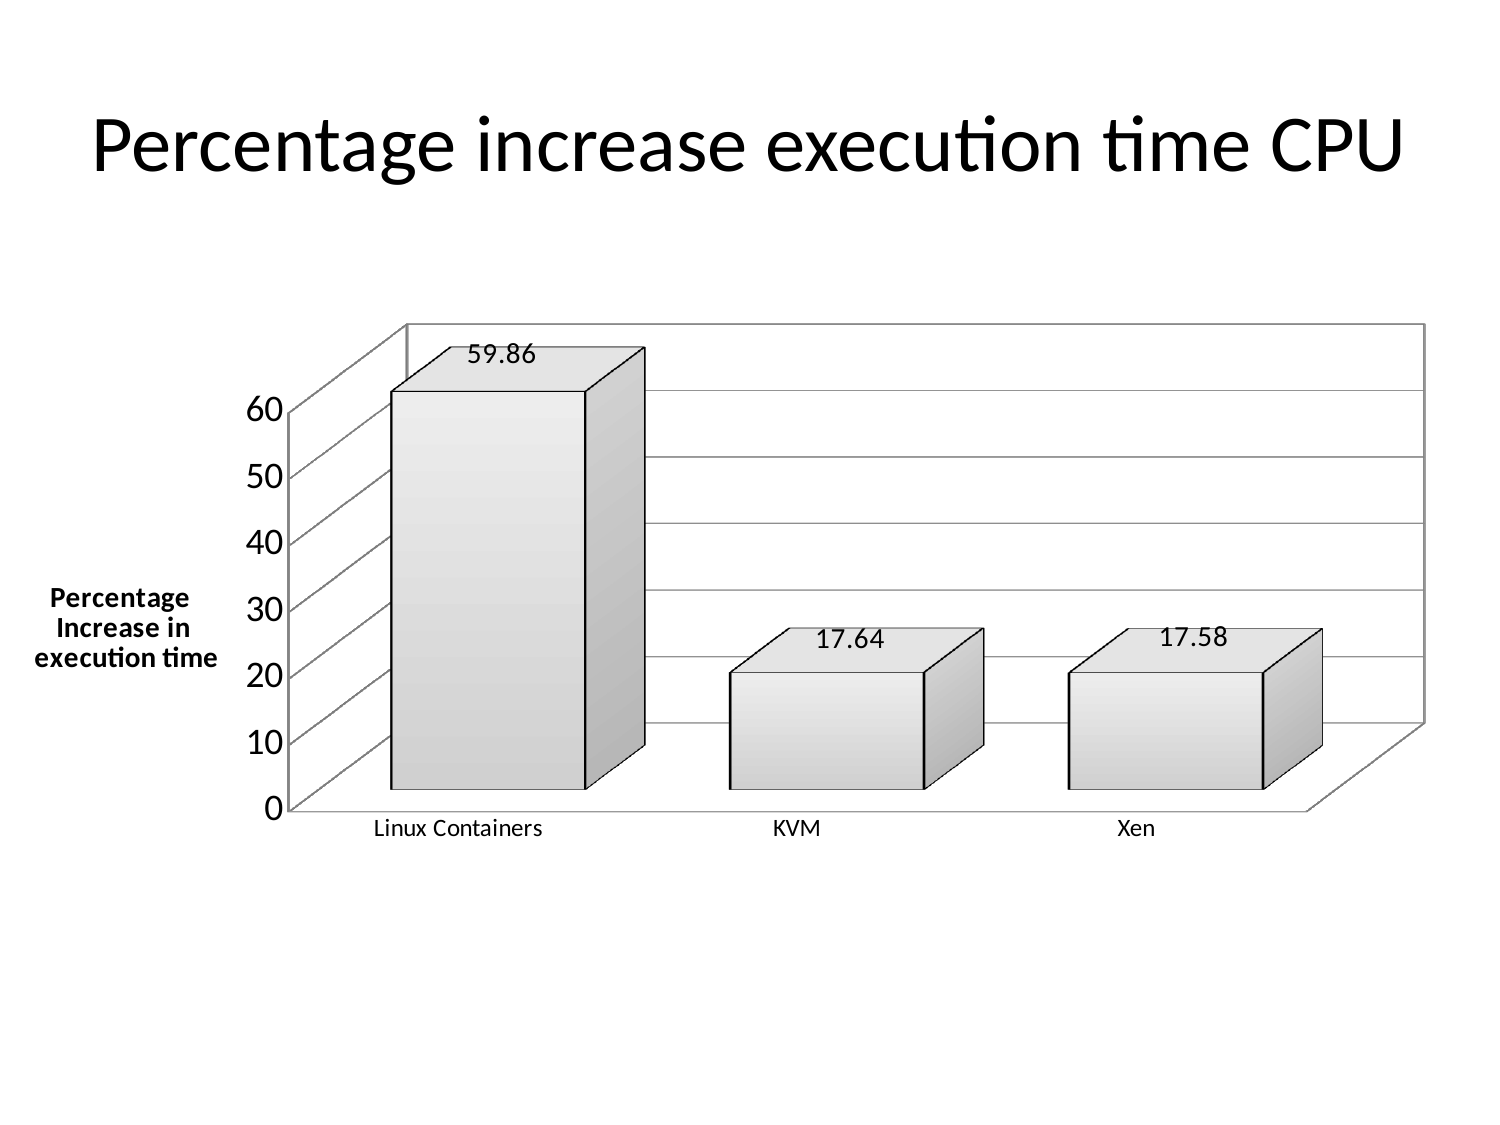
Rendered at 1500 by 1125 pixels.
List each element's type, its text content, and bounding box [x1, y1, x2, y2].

title Percentage increase execution time CPU [75, 45, 1425, 134]
chart [0, 136, 1500, 964]
